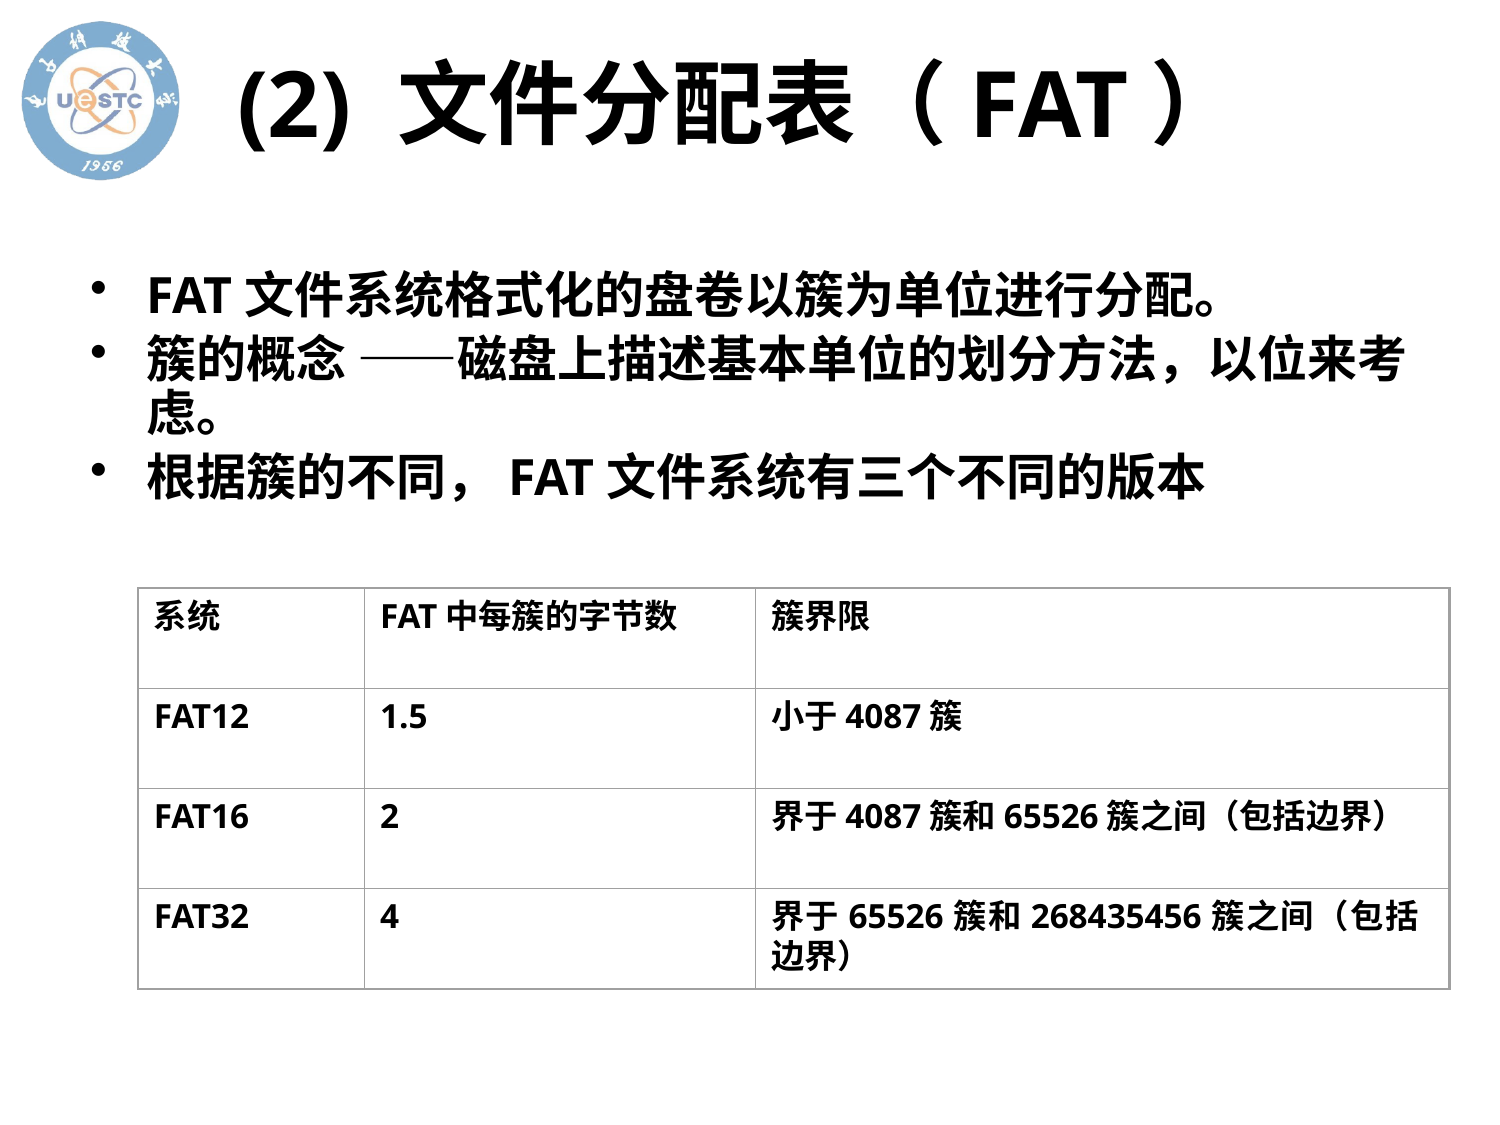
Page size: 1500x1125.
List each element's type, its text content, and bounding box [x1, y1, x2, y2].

list FAT文件系统格式化的盘卷以簇为单位进行分配。 簇的概念 ——磁盘上描述基本单位的划分方法，以位来考虑。 根据簇的不同，FAT文件系统有三个不同的版本 [75, 262, 1425, 475]
title (2) 文件分配表（FAT） [75, 7, 1425, 195]
picture [0, 0, 200, 200]
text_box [137, 587, 1451, 990]
